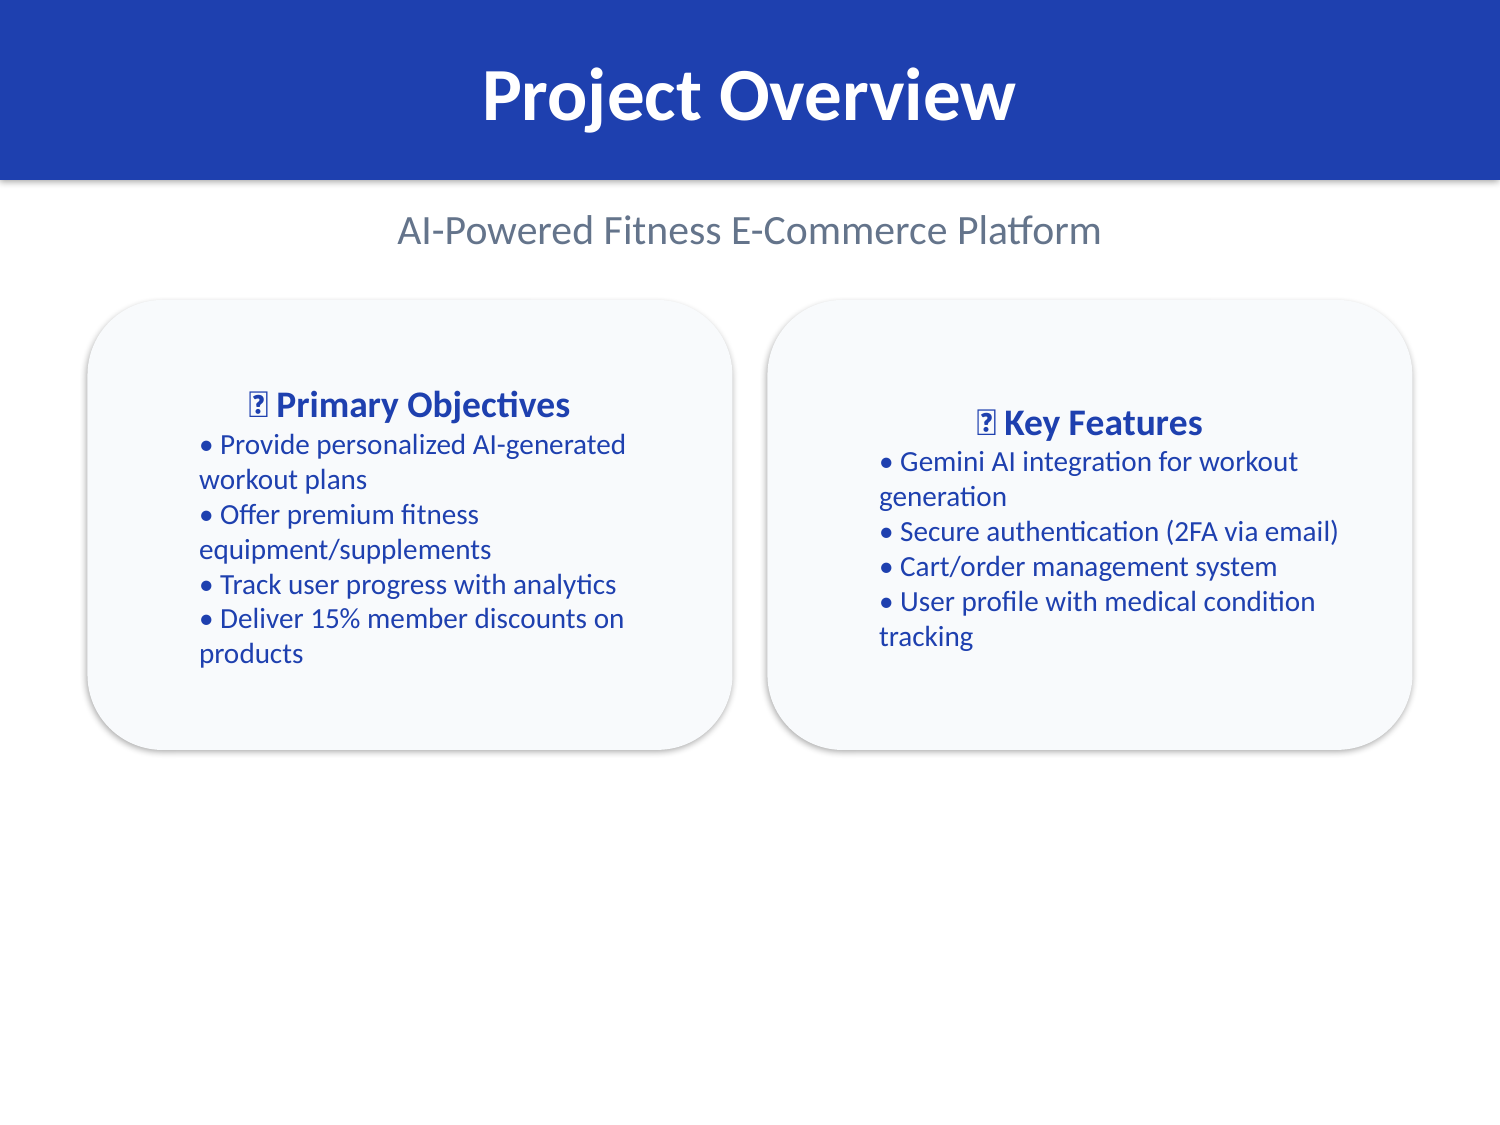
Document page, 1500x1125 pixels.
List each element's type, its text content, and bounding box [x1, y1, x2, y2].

text_box AI-Powered Fitness E-Commerce Platform [382, 195, 1118, 260]
text_box 🔑 Key Features • Gemini AI integration for workout generation • Secure authentication (2FA via email) • Cart/order management system • User profile with medical condition tracking [766, 299, 1414, 751]
text_box Project Overview [0, 0, 1500, 181]
text_box 🎯 Primary Objectives • Provide personalized AI-generated workout plans • Offer premium fitness equipment/supplements • Track user progress with analytics • Deliver 15% member discounts on products [86, 299, 734, 751]
